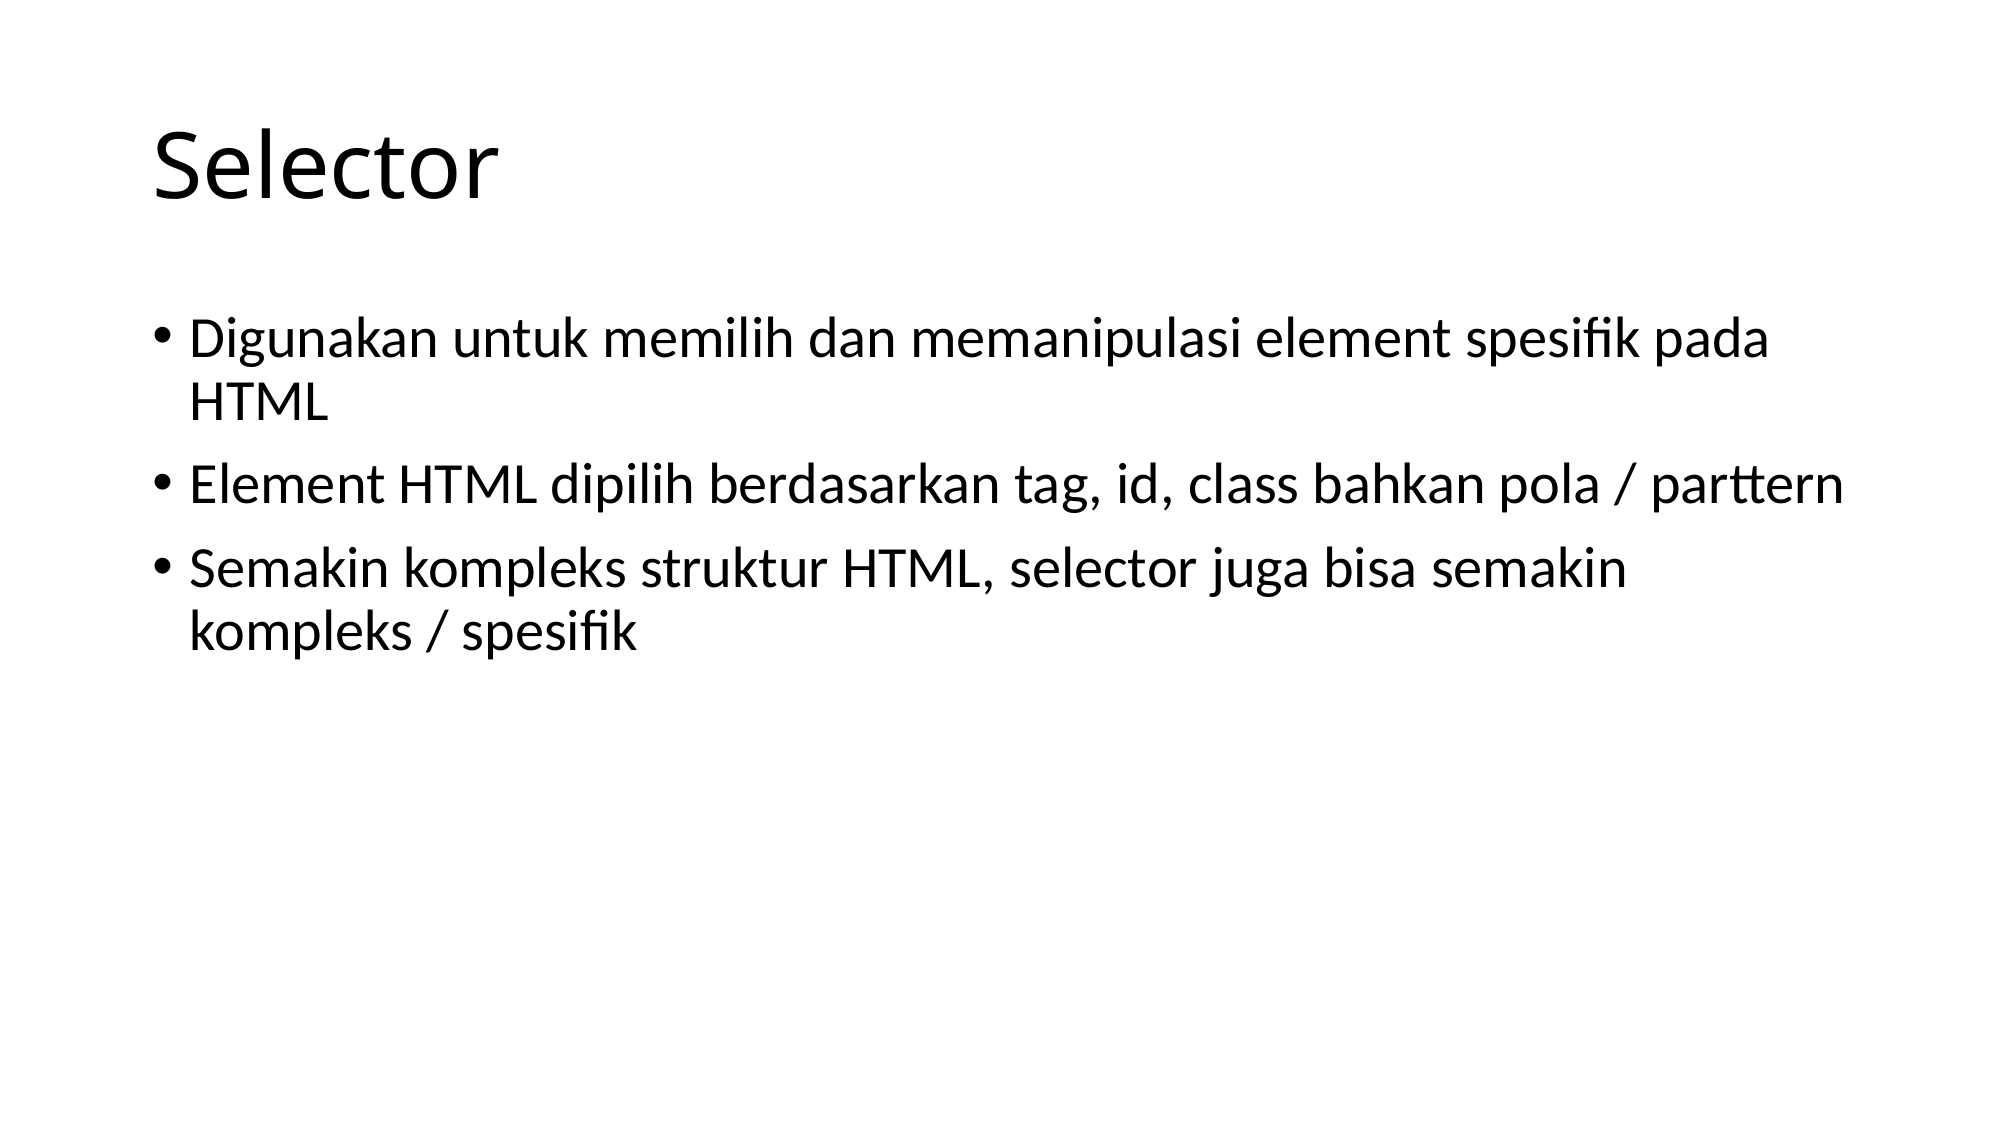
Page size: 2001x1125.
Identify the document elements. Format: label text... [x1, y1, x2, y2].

title Selector [137, 59, 1863, 278]
list Digunakan untuk memilih dan memanipulasi element spesifik pada HTML Element HTML dipilih berdasarkan tag, id, class bahkan pola / parttern Semakin kompleks struktur HTML, selector juga bisa semakin kompleks / spesifik [137, 299, 1863, 1014]
